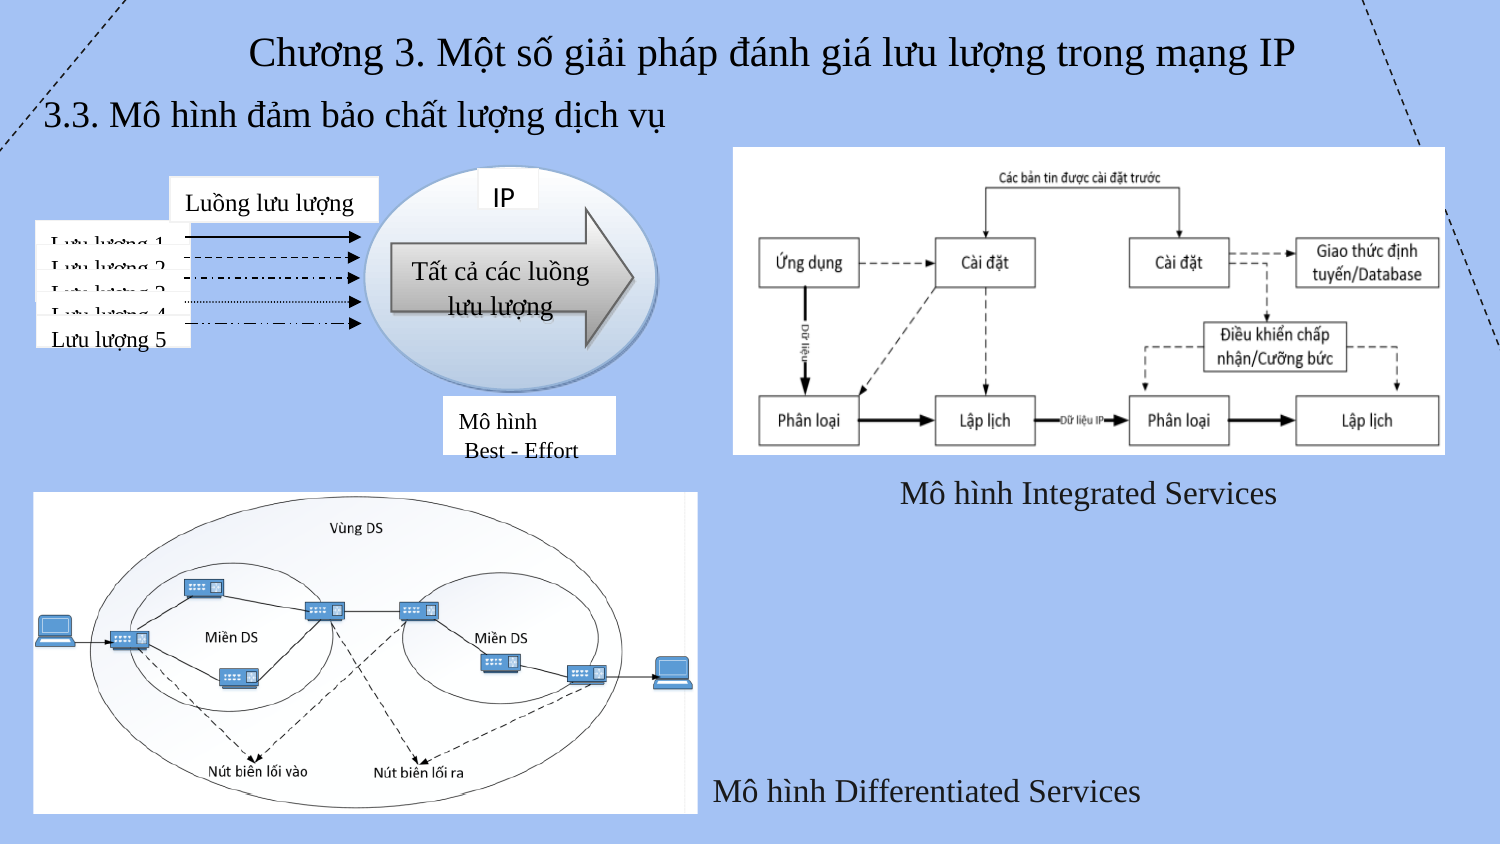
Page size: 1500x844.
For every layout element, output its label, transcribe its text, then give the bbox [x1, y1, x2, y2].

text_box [35, 165, 657, 455]
picture [33, 492, 698, 814]
text_box Chương 3. Một số giải pháp đánh giá lưu lượng trong mạng IP [233, 17, 1312, 83]
text_box Mô hình Differentiated Services [703, 762, 1204, 817]
picture [732, 147, 1446, 455]
text_box Mô hình Integrated Services [732, 463, 1445, 519]
text_box 3.3. Mô hình đảm bảo chất lượng dịch vụ [28, 83, 682, 143]
